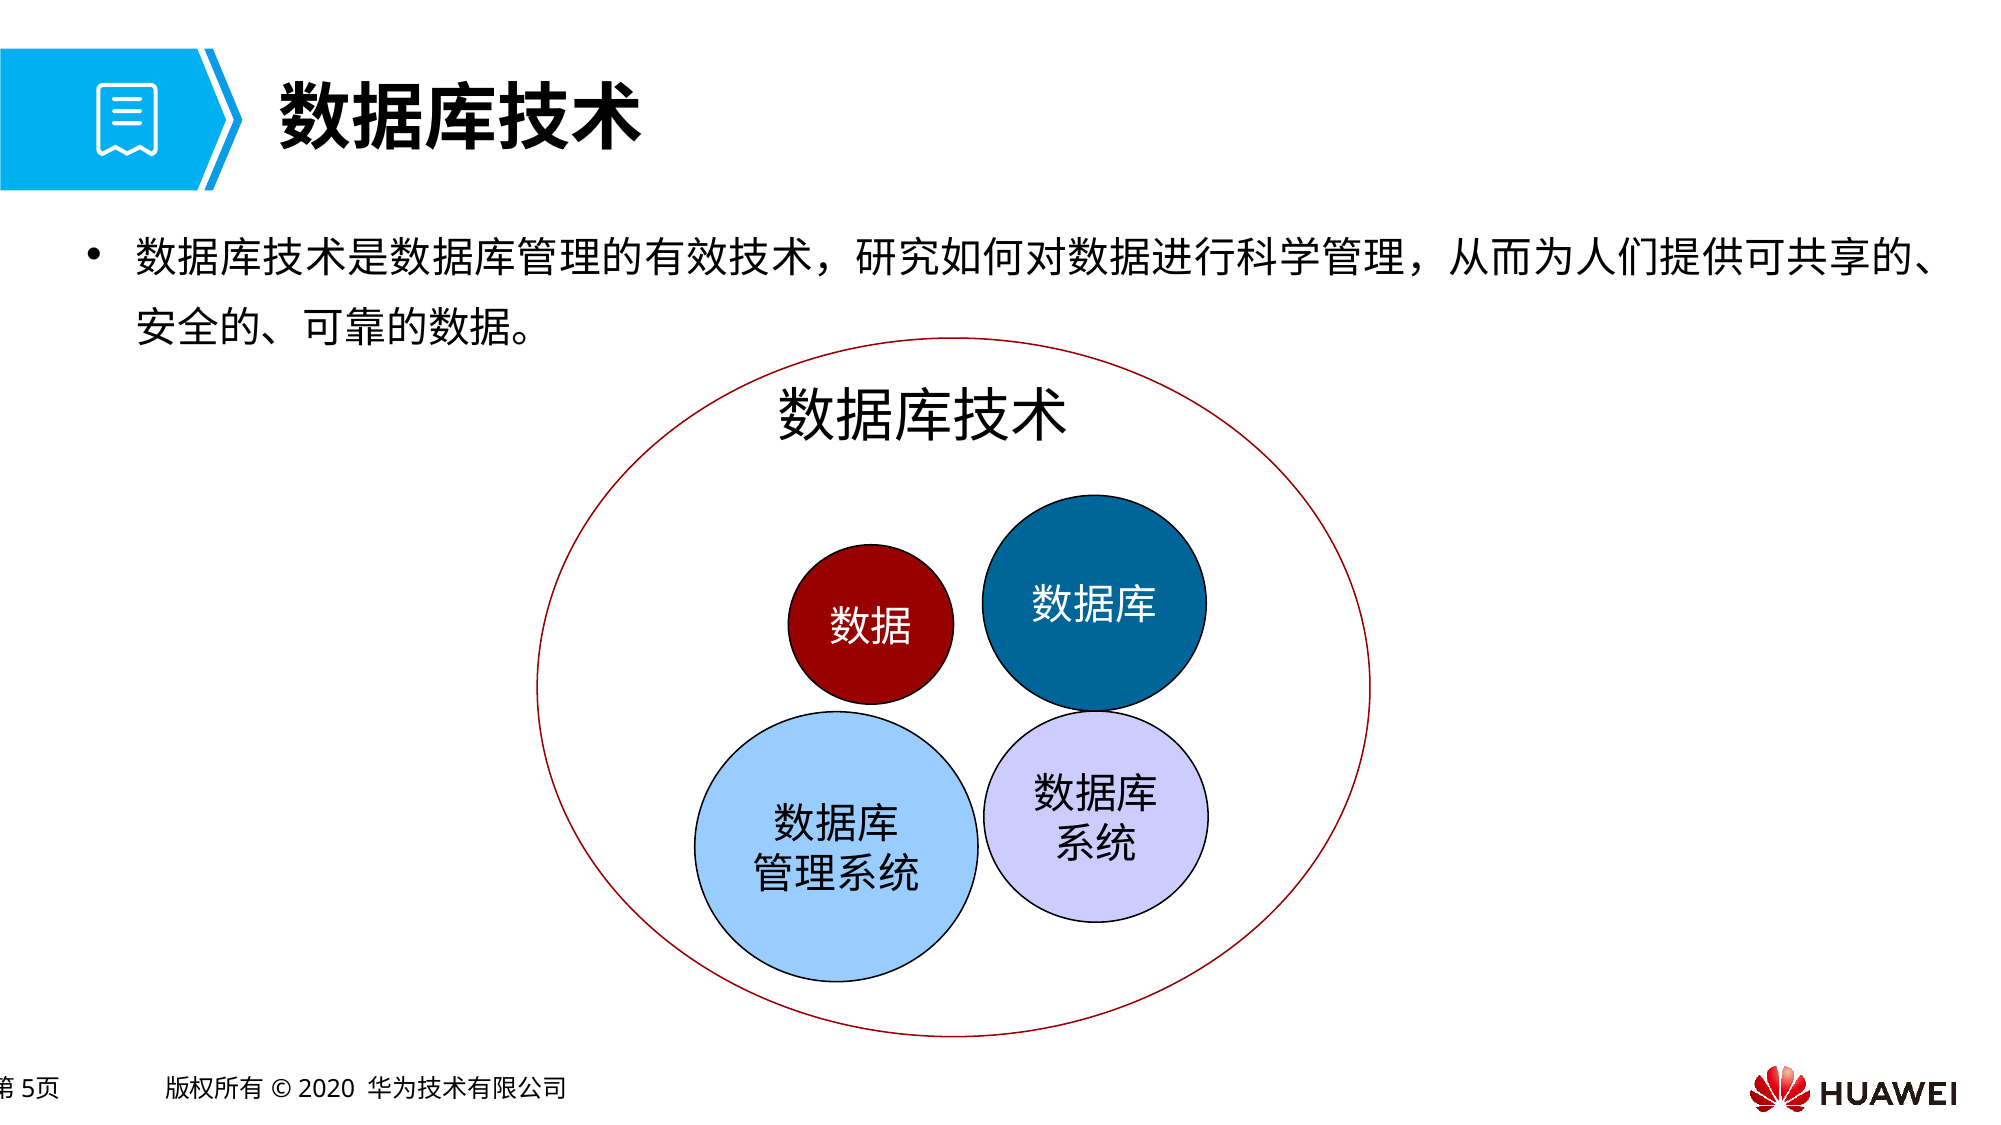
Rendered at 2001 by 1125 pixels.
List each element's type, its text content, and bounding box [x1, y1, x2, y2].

title 数据库技术 [261, 67, 1874, 173]
text_box 数据库技术 [751, 377, 1095, 448]
text_box [537, 338, 1370, 1037]
list 数据库技术是数据库管理的有效技术，研究如何对数据进行科学管理，从而为人们提供可共享的、安全的、可靠的数据。 [72, 204, 1929, 973]
picture [1750, 1066, 1956, 1112]
